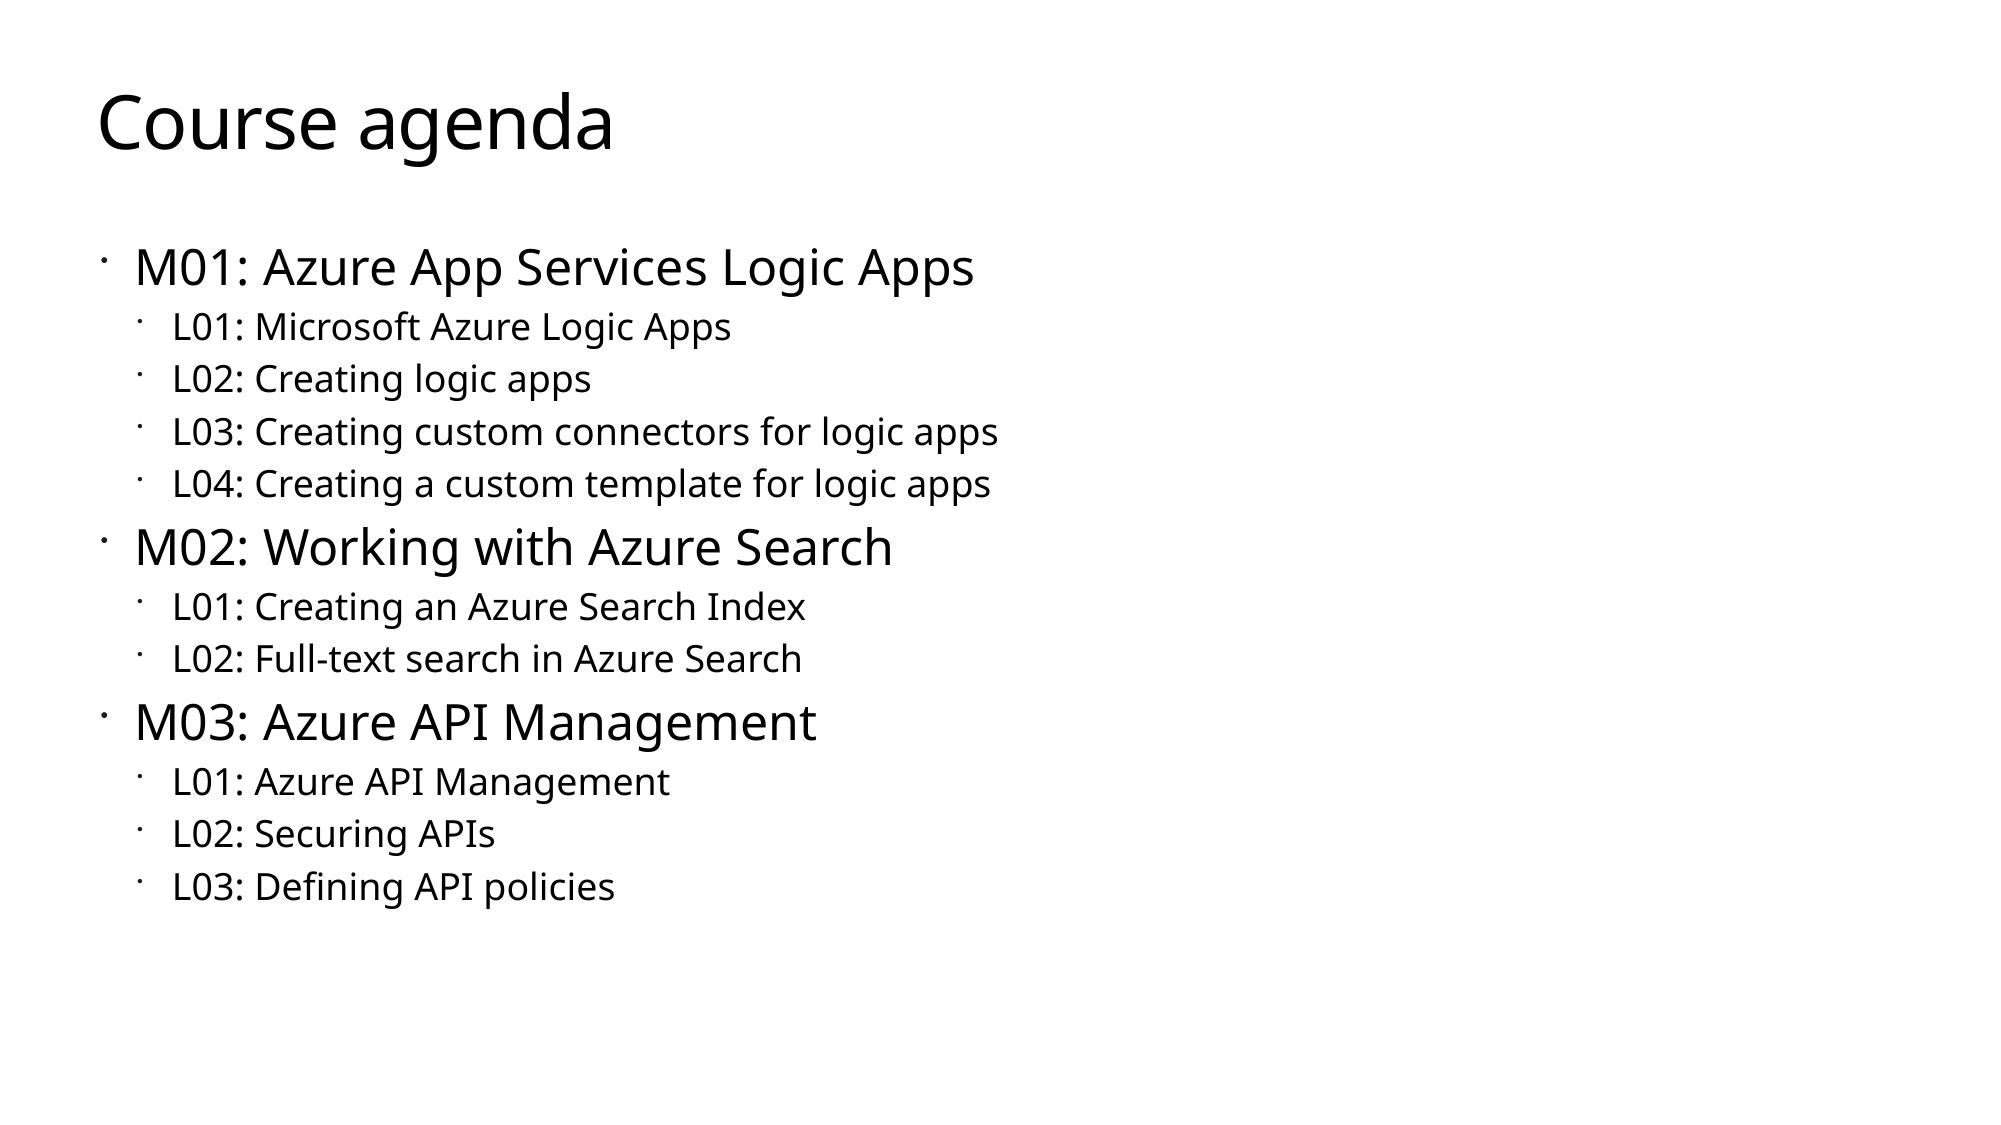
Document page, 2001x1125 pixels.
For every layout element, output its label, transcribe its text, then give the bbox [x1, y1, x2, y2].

list M01: Azure App Services Logic Apps L01: Microsoft Azure Logic Apps L02: Creating logic apps L03: Creating custom connectors for logic apps L04: Creating a custom template for logic apps M02: Working with Azure Search L01: Creating an Azure Search Index L02: Full-text search in Azure Search M03: Azure API Management L01: Azure API Management L02: Securing APIs L03: Defining API policies [96, 235, 1905, 933]
title Course agenda [96, 75, 1904, 166]
